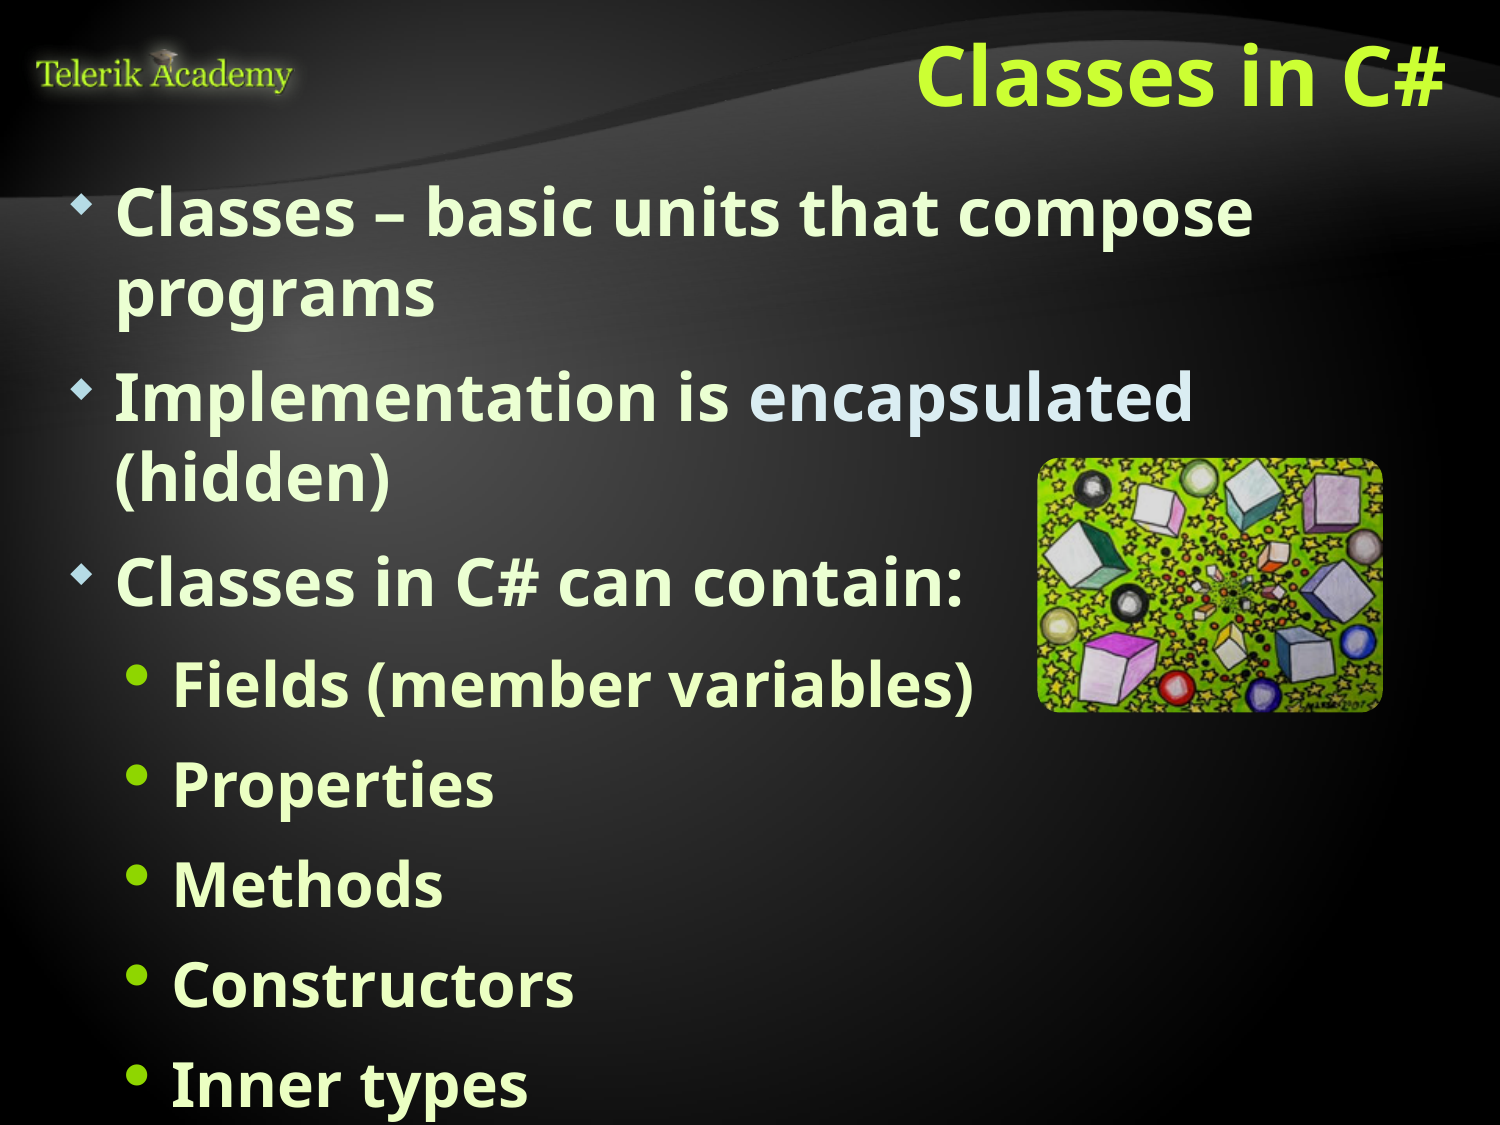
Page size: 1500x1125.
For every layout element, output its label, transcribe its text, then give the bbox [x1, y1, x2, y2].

list Classes – basic units that compose programs Implementation is encapsulated (hidden) Classes in C# can contain: Fields (member variables) Properties Methods Constructors Inner types Etc. (events, indexers, operators, …) [53, 162, 1447, 1070]
title Classes in C# [300, 12, 1463, 150]
picture [0, 0, 1500, 1125]
